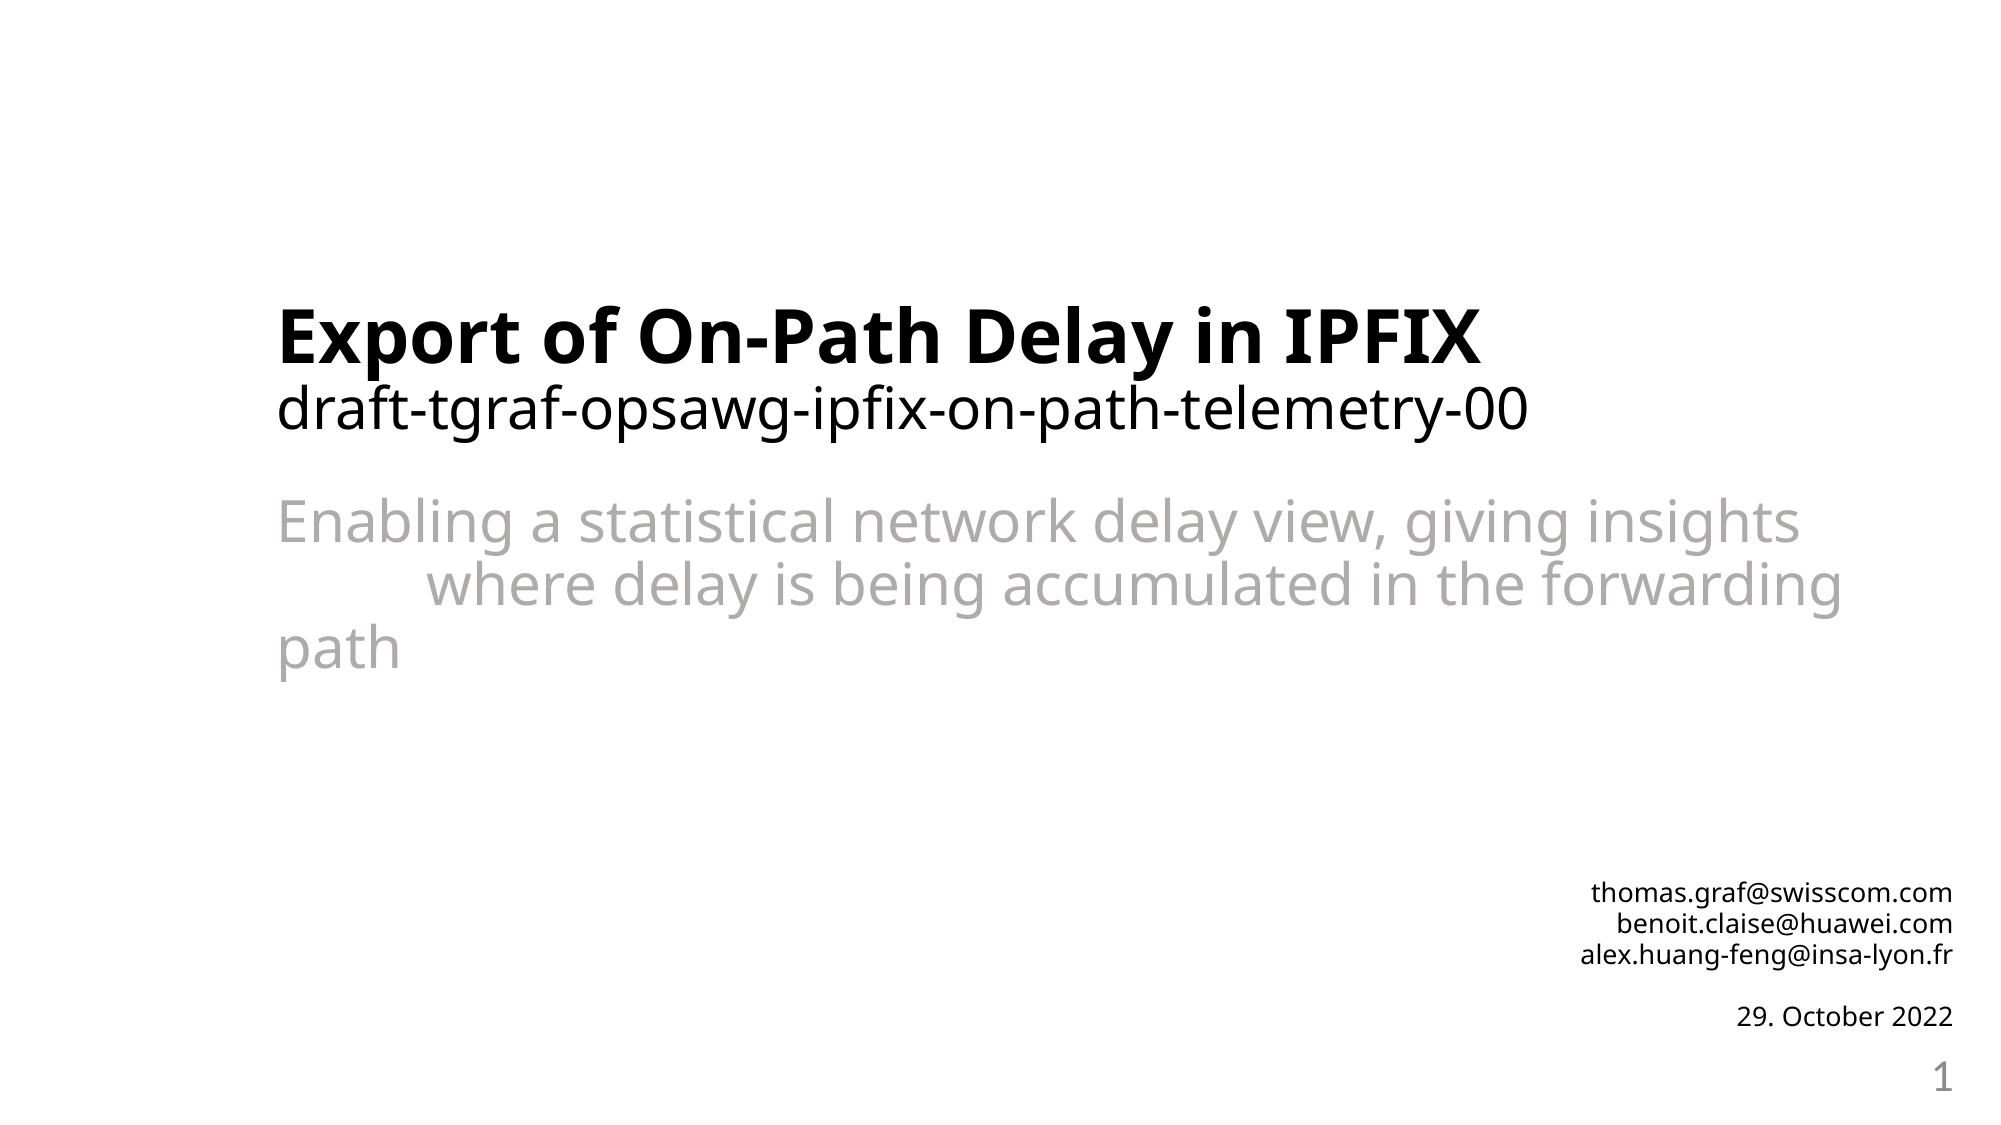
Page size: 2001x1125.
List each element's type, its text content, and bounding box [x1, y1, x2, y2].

text_box Export of On-Path Delay in IPFIX draft-tgraf-opsawg-ipfix-on-path-telemetry-00 Enabling a statistical network delay view, giving insights where delay is being accumulated in the forwarding path [261, 224, 1904, 756]
slide_number 1 [1900, 1044, 1969, 1104]
text_box thomas.graf@swisscom.com benoit.claise@huawei.com alex.huang-feng@insa-lyon.fr 29. October 2022 [137, 871, 1969, 1044]
